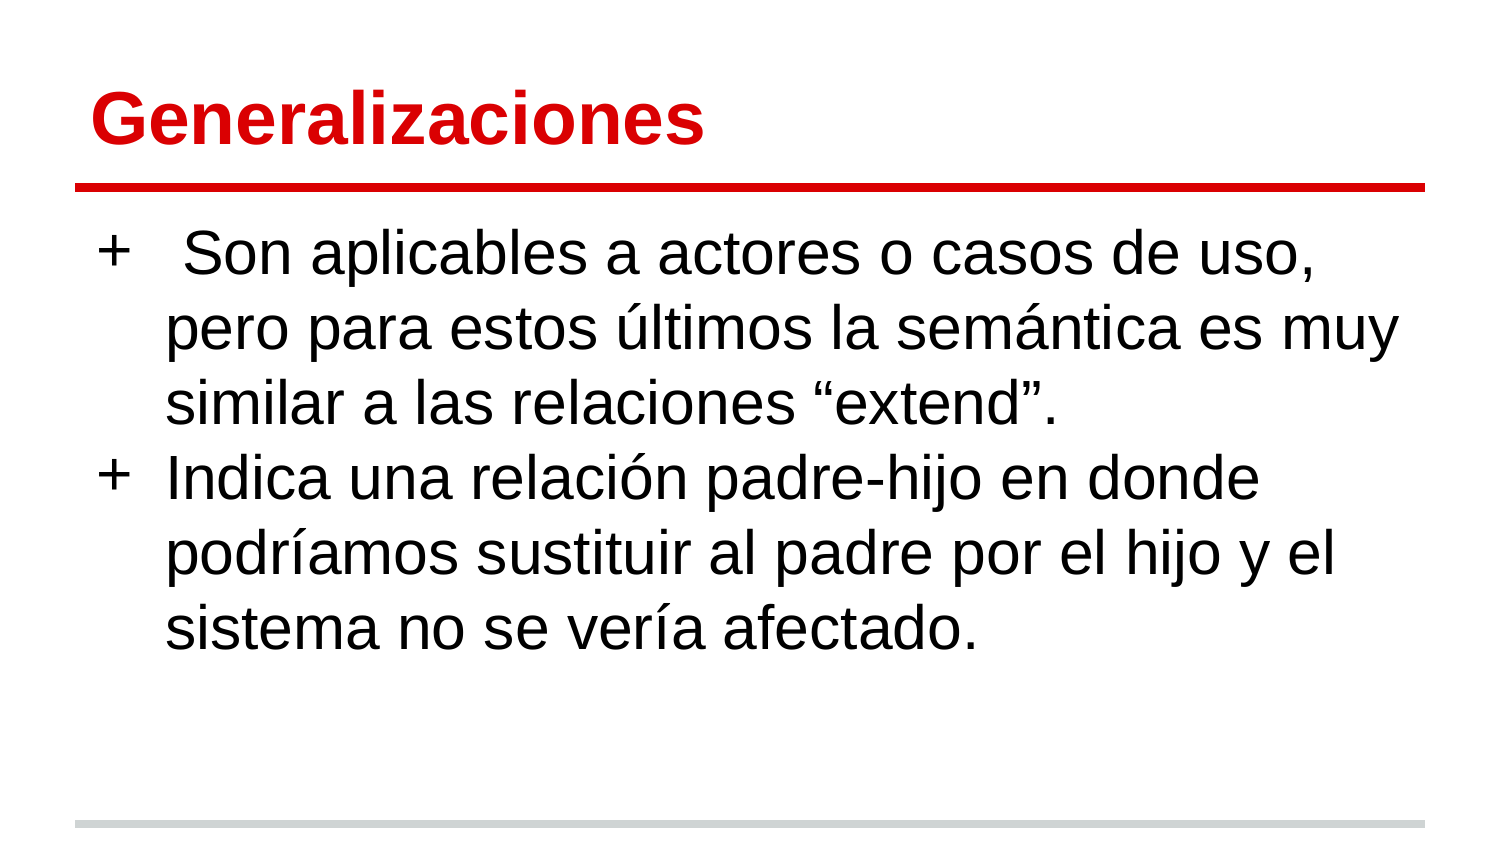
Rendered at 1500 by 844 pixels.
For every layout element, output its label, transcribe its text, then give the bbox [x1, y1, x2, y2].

title Generalizaciones [75, 33, 1425, 175]
list Son aplicables a actores o casos de uso, pero para estos últimos la semántica es muy similar a las relaciones “extend”. Indica una relación padre-hijo en donde podríamos sustituir al padre por el hijo y el sistema no se vería afectado. [75, 196, 1425, 808]
